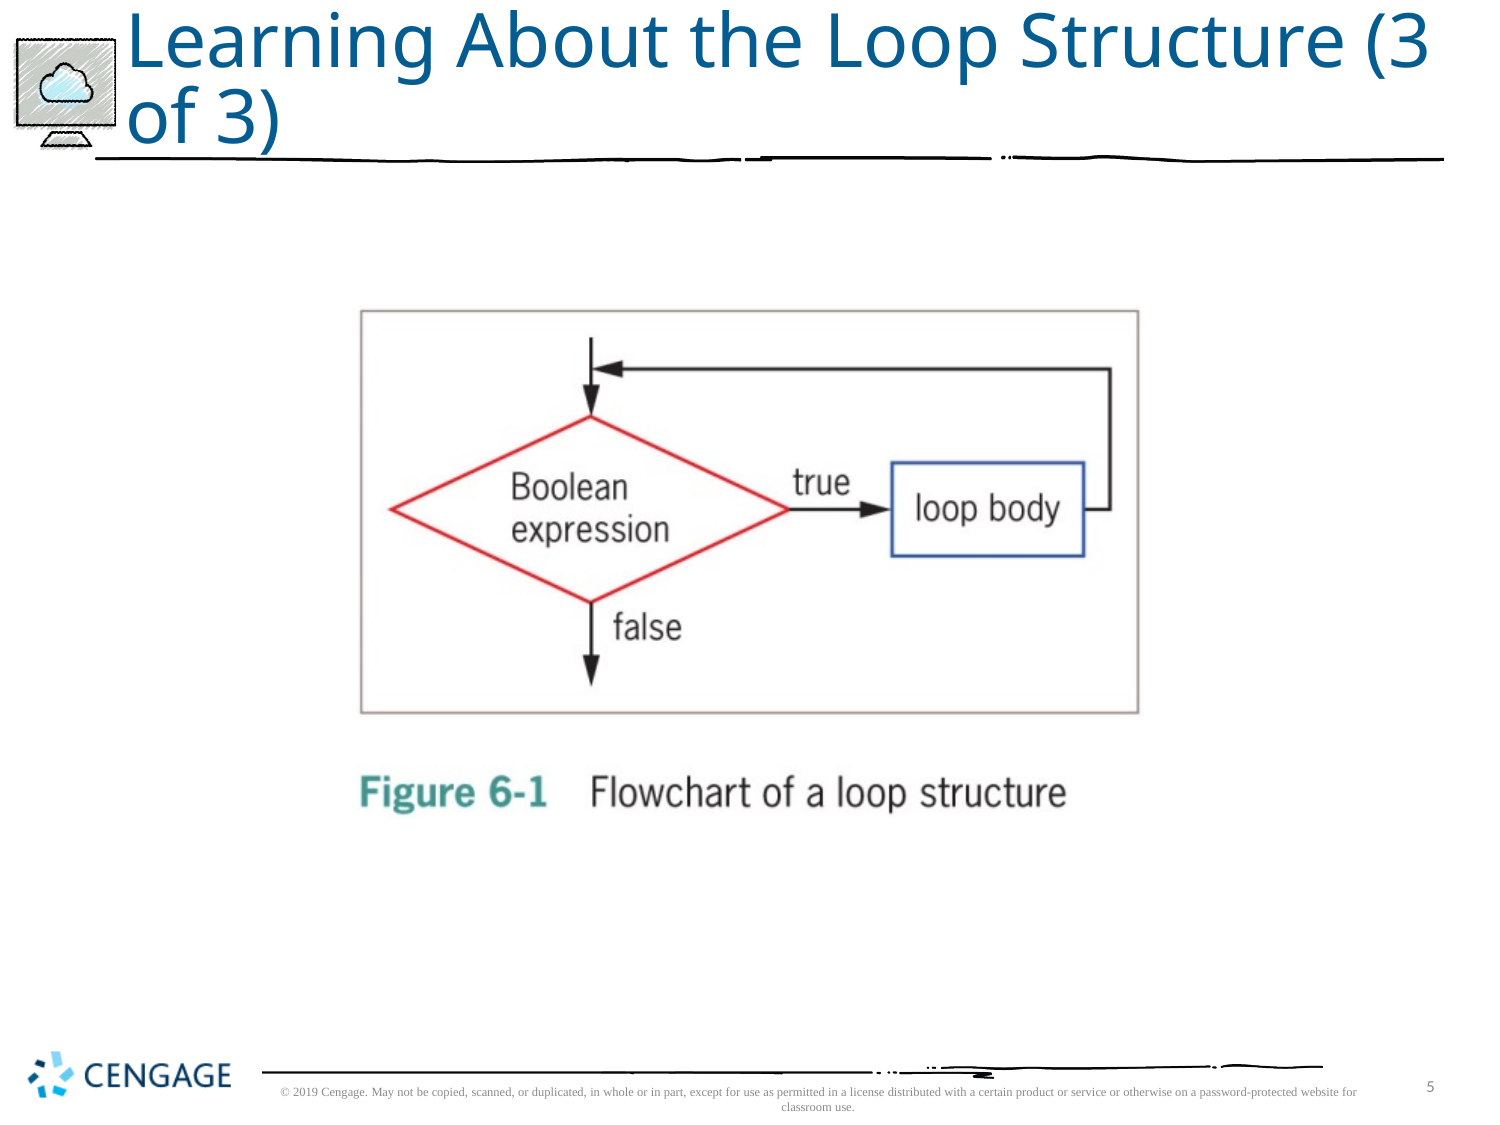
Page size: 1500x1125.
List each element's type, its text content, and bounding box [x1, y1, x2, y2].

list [356, 306, 1144, 819]
picture [95, 155, 1444, 163]
picture [13, 36, 117, 151]
title Learning About the Loop Structure (3 of 3) [125, 50, 1442, 116]
footer © 2019 Cengage. May not be copied, scanned, or duplicated, in whole or in part, except for use as permitted in a license distributed with a certain product or service or otherwise on a password-protected website for classroom use. [262, 1079, 1375, 1120]
picture [262, 1064, 1323, 1079]
picture [7, 1037, 244, 1111]
